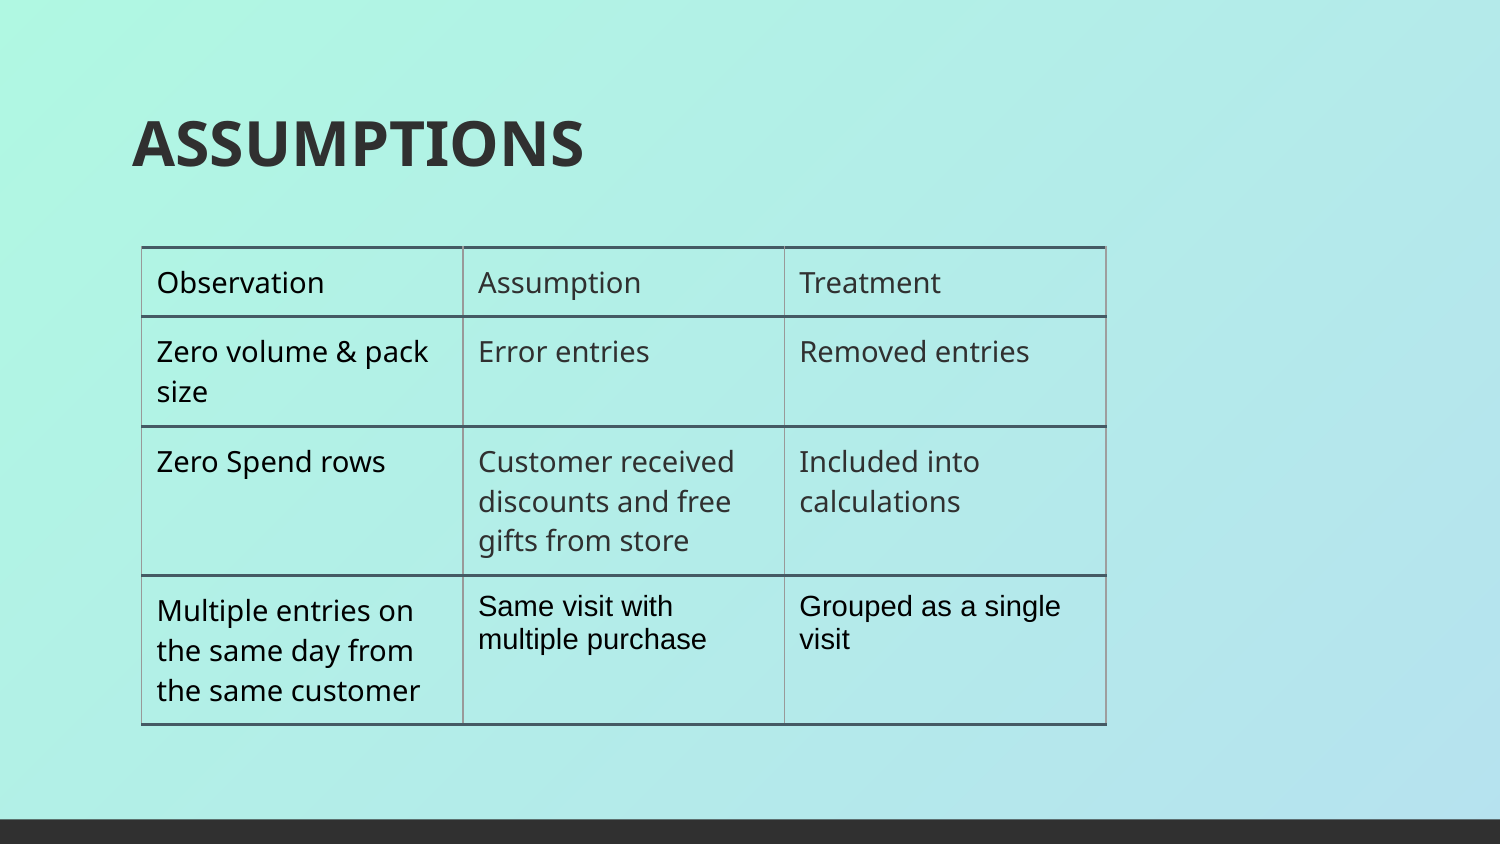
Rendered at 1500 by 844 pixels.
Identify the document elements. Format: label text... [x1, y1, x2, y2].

table_header Treatment [785, 249, 1105, 315]
table_cell Same visit with multiple purchase [464, 577, 784, 723]
table_header Assumption [464, 249, 784, 315]
table_cell Zero volume & pack size [142, 318, 462, 425]
table_cell Multiple entries on the same day from the same customer [142, 577, 462, 723]
table_cell Grouped as a single visit [785, 577, 1105, 723]
table_header Observation [142, 249, 462, 315]
title ASSUMPTIONS [116, 88, 1383, 185]
table_cell Error entries [464, 318, 784, 425]
table_cell Customer received discounts and free gifts from store [464, 428, 784, 574]
table_cell Zero Spend rows [142, 428, 462, 574]
table_cell Removed entries [785, 318, 1105, 425]
table_cell Included into calculations [785, 428, 1105, 574]
